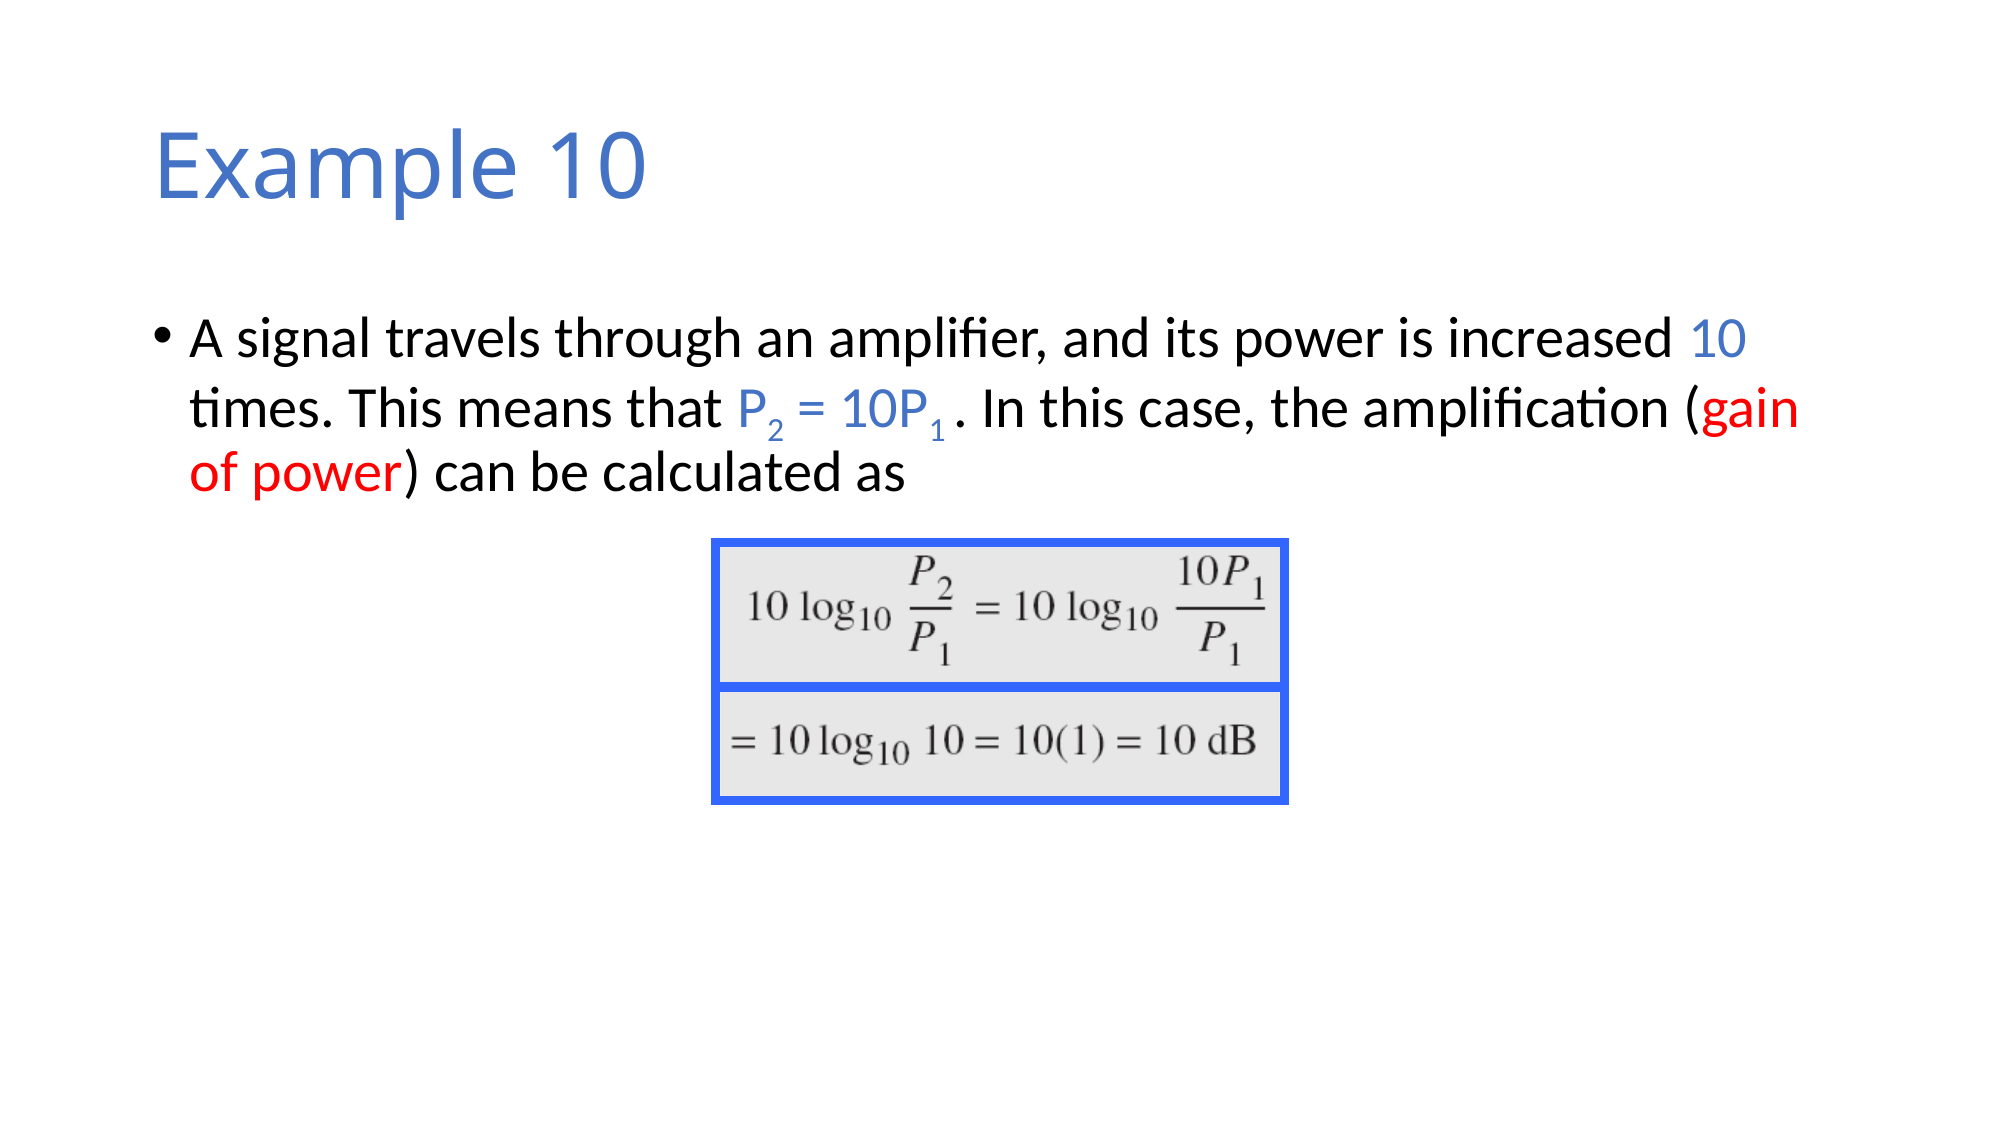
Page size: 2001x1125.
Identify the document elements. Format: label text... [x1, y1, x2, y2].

picture [720, 692, 1280, 796]
list A signal travels through an amplifier, and its power is increased 10 times. This means that P2 = 10P1 . In this case, the amplification (gain of power) can be calculated as [137, 299, 1863, 1014]
title Example 10 [137, 59, 1863, 278]
picture [720, 547, 1280, 682]
